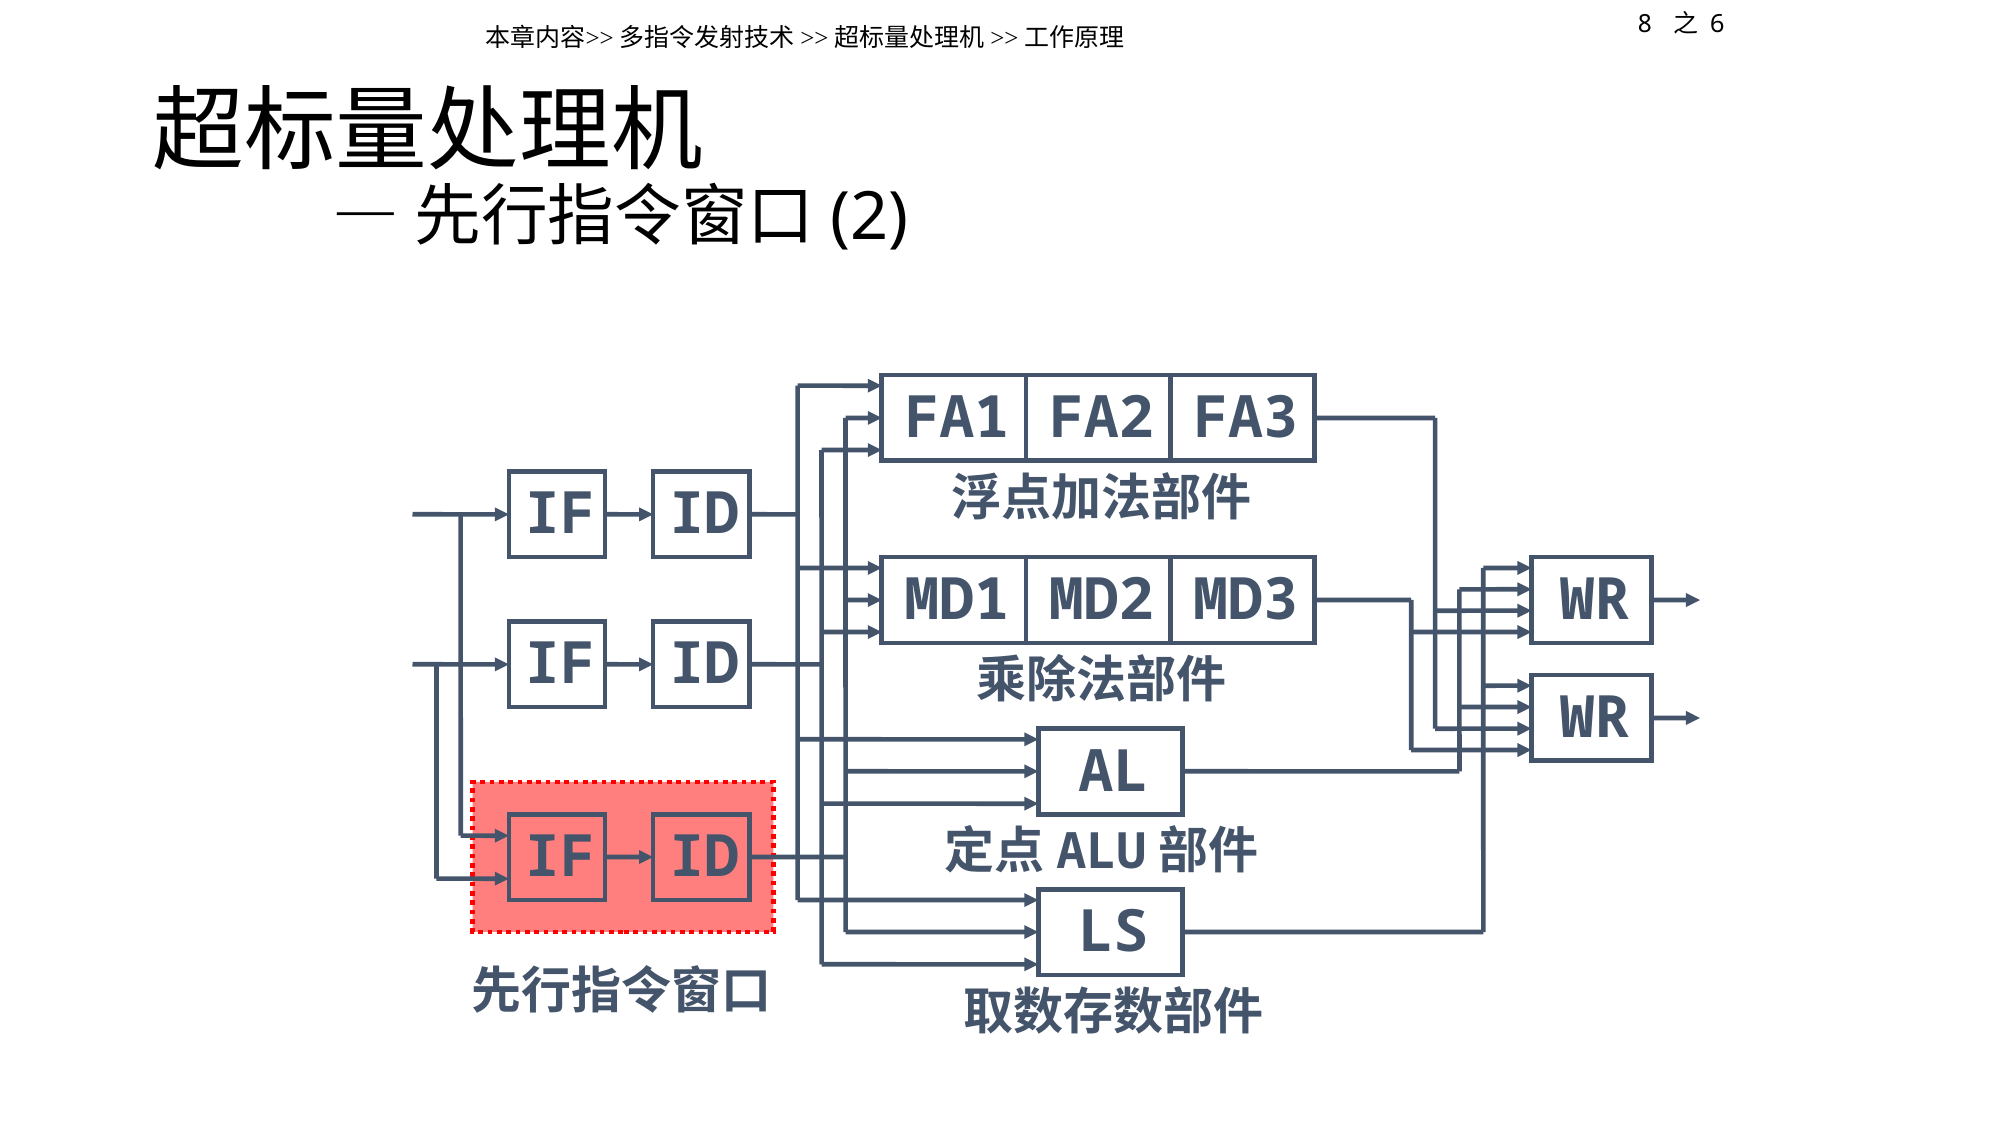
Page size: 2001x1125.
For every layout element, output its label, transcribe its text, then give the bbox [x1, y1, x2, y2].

text_box 本章内容>>多指令发射技术>>超标量处理机>>工作原理 [470, 14, 1713, 66]
text_box [437, 872, 509, 885]
text_box 浮点加法部件 [881, 460, 1315, 536]
text_box MD2 [1026, 557, 1170, 642]
text_box IF [508, 471, 605, 558]
text_box [846, 443, 882, 457]
text_box [845, 765, 1039, 778]
text_box 先行指令窗口 [437, 937, 800, 1045]
text_box [604, 850, 654, 864]
text_box [1651, 711, 1700, 725]
text_box [846, 893, 1039, 907]
text_box [461, 508, 509, 521]
text_box WR [1531, 557, 1652, 643]
text_box [797, 379, 882, 392]
text_box [472, 836, 508, 878]
text_box [845, 593, 882, 607]
text_box MD3 [1170, 557, 1315, 642]
text_box 定点ALU部件 [881, 814, 1315, 890]
text_box [1483, 679, 1532, 692]
text_box MD1 [881, 557, 1026, 642]
text_box 乘除法部件 [881, 642, 1315, 718]
text_box [1484, 561, 1532, 575]
text_box [1411, 743, 1532, 757]
text_box [1435, 722, 1532, 735]
text_box FA1 [881, 375, 1026, 460]
text_box [472, 781, 774, 857]
text_box ID [653, 621, 750, 708]
text_box [1459, 700, 1532, 714]
text_box [846, 797, 1039, 810]
text_box ID [653, 471, 750, 558]
text_box [1484, 583, 1532, 596]
text_box 8 之 6 [1612, 0, 1750, 46]
text_box [461, 658, 509, 671]
text_box [604, 658, 654, 671]
text_box [1651, 593, 1700, 607]
text_box [472, 858, 774, 932]
title 超标量处理机 — 先行指令窗口(2) [137, 59, 1863, 278]
text_box [846, 733, 1039, 746]
text_box IF [508, 814, 605, 900]
text_box [461, 829, 509, 842]
text_box [846, 625, 882, 639]
text_box AL [1038, 728, 1183, 814]
text_box ID [653, 814, 750, 900]
text_box LS [1038, 890, 1183, 974]
text_box [822, 958, 1039, 971]
text_box [845, 925, 1039, 939]
text_box WR [1531, 675, 1652, 761]
text_box [1484, 625, 1532, 639]
text_box [846, 561, 882, 575]
text_box [604, 508, 654, 521]
text_box FA3 [1170, 375, 1315, 460]
text_box IF [508, 621, 605, 708]
text_box FA2 [1026, 375, 1170, 460]
text_box 取数存数部件 [893, 974, 1327, 1050]
text_box [845, 411, 882, 425]
text_box [1484, 604, 1532, 617]
